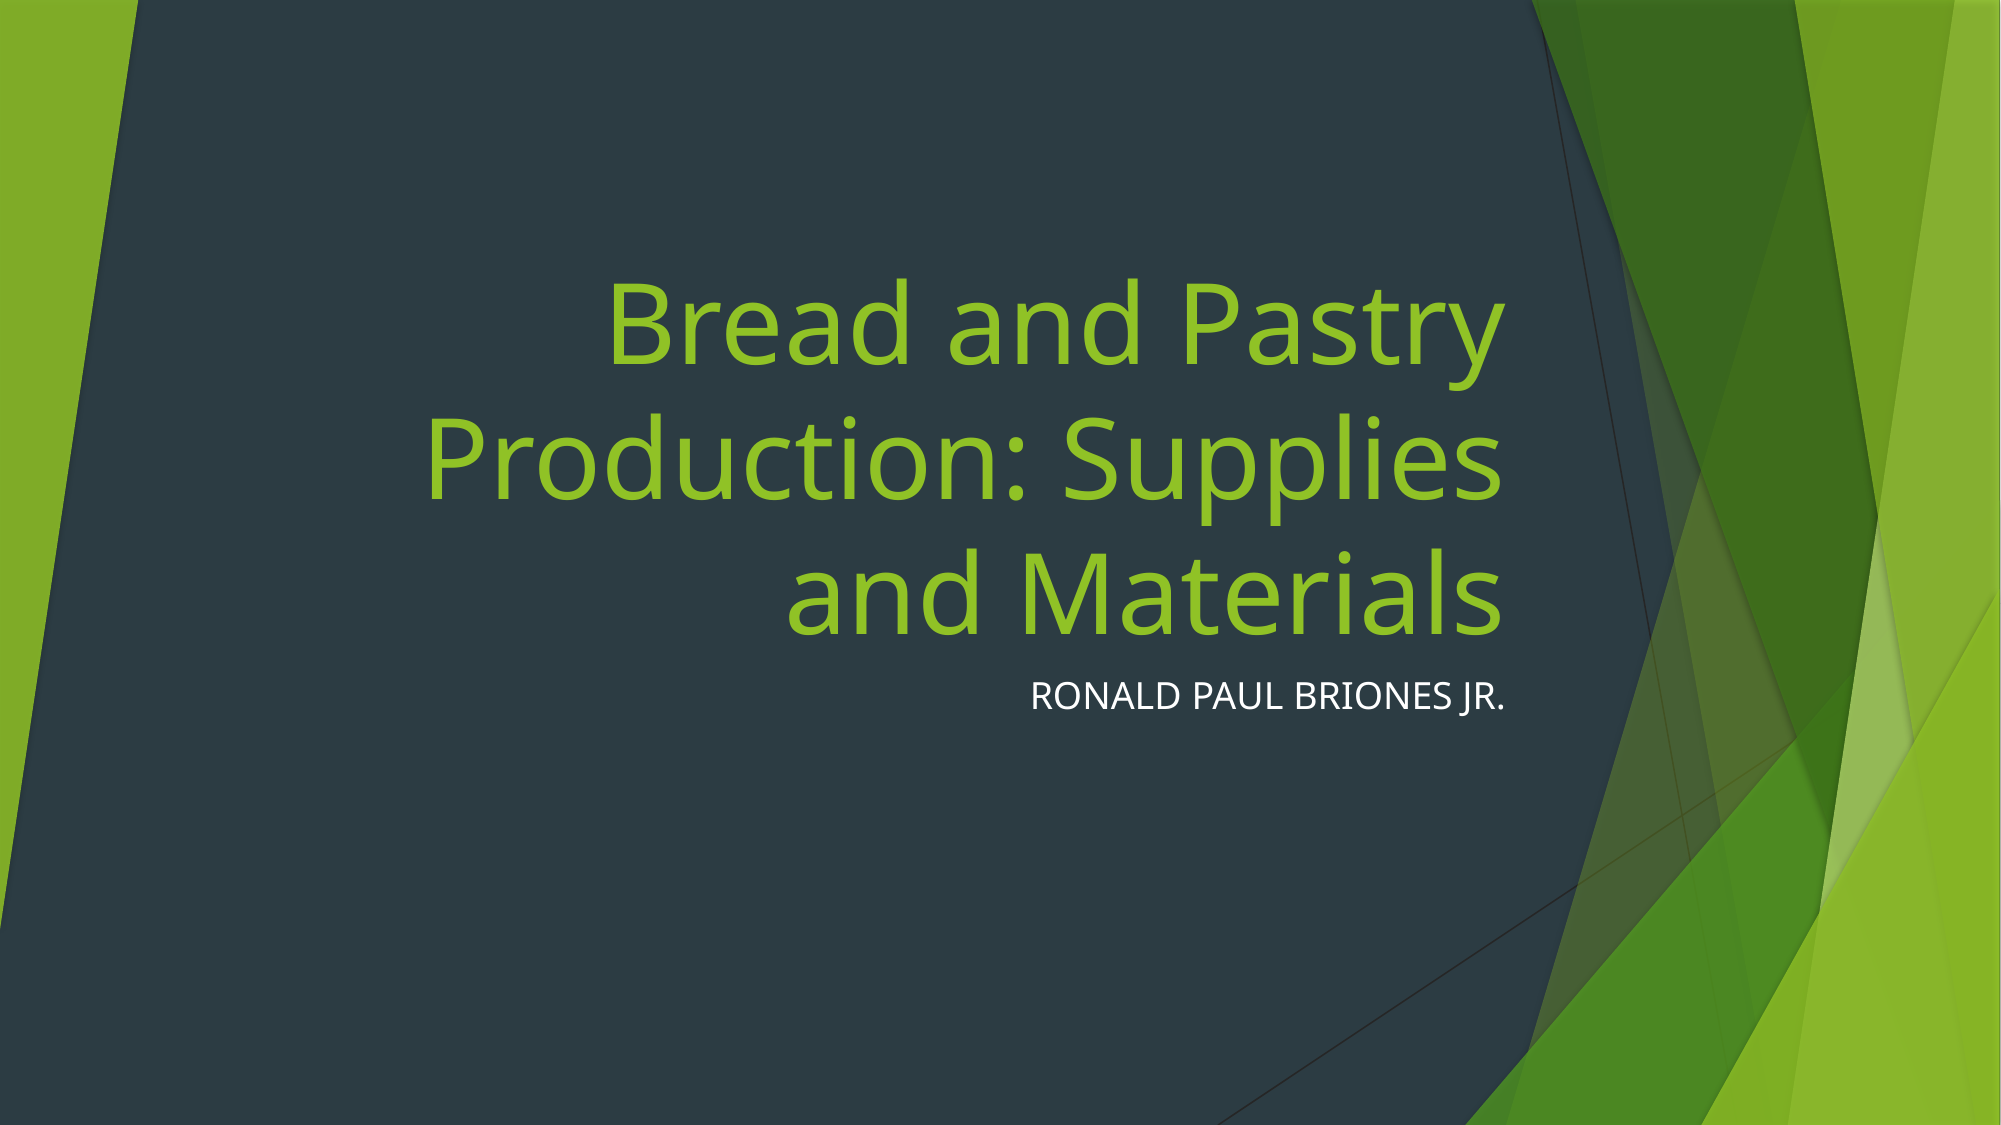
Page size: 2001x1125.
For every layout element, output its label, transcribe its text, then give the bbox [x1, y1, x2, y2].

subtitle RONALD PAUL BRIONES JR. [247, 664, 1522, 845]
title Bread and Pastry Production: Supplies and Materials [247, 394, 1522, 664]
